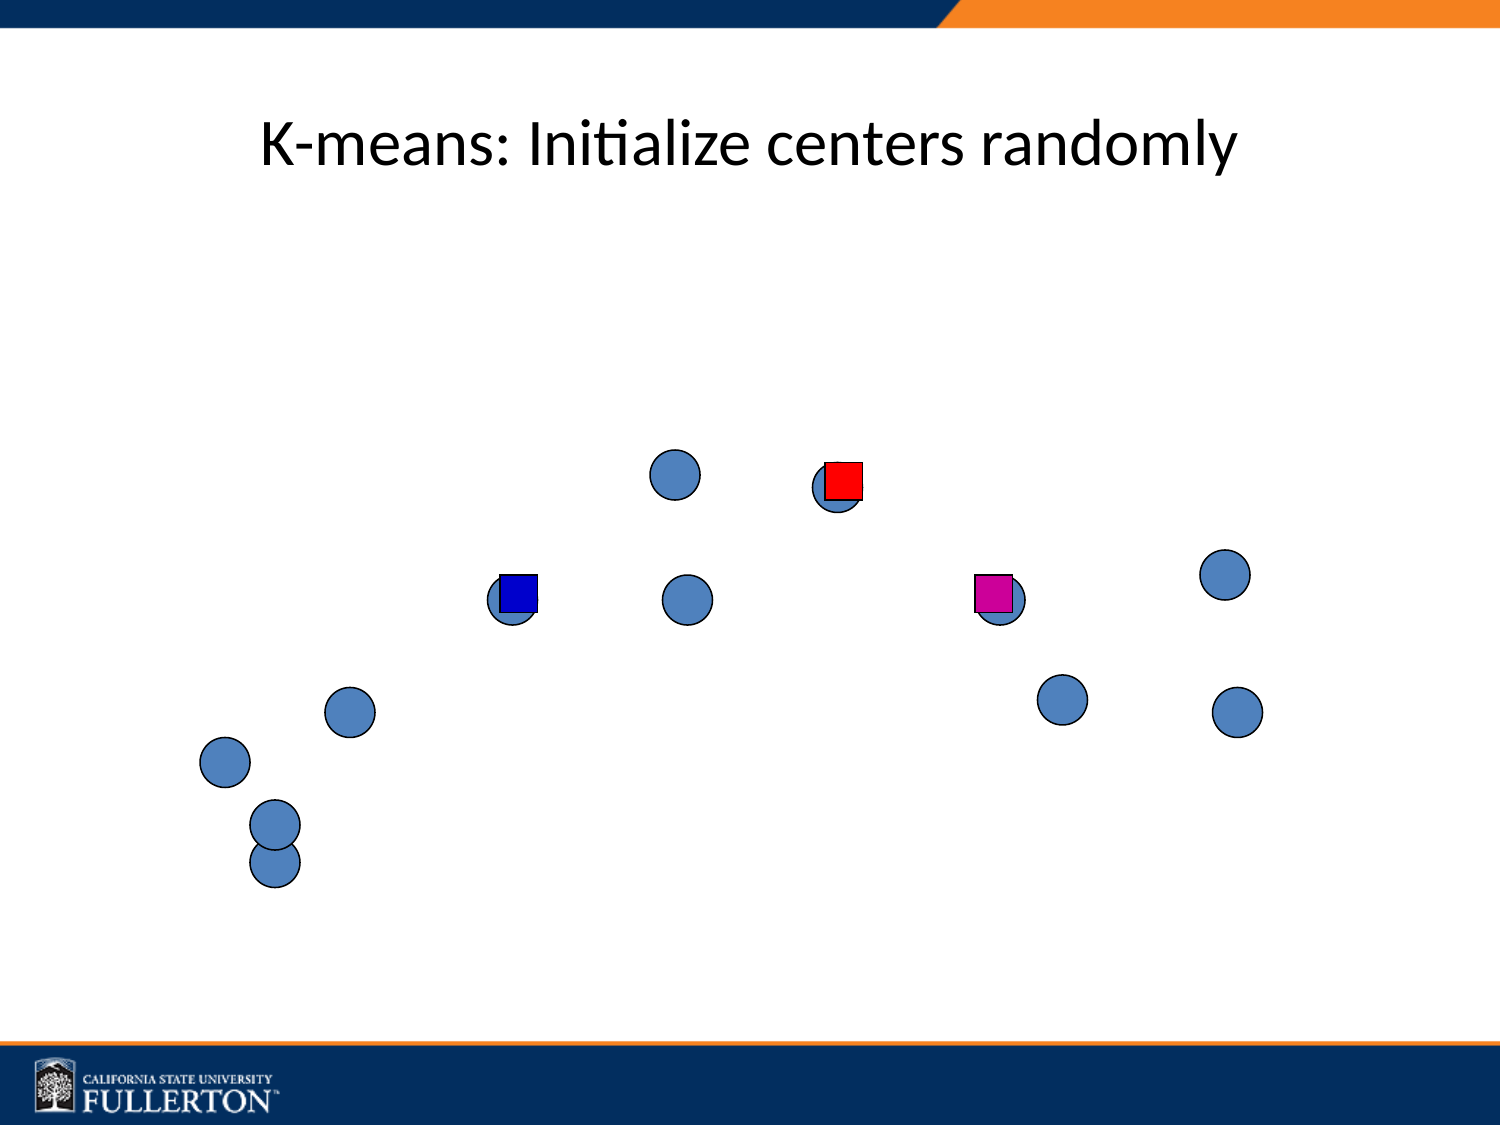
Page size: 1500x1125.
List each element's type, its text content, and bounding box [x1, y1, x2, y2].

text_box [487, 578, 534, 626]
text_box [1200, 549, 1251, 601]
text_box [1037, 674, 1088, 725]
text_box [500, 575, 538, 613]
text_box [812, 465, 860, 513]
text_box [1212, 687, 1263, 738]
text_box [662, 575, 713, 626]
text_box [249, 799, 301, 851]
text_box [200, 737, 251, 788]
text_box [975, 575, 1013, 613]
title K-means: Initialize centers randomly [75, 45, 1425, 233]
text_box [978, 578, 1026, 626]
text_box [650, 450, 701, 501]
text_box [825, 462, 863, 500]
text_box [249, 844, 301, 888]
text_box [324, 687, 376, 738]
picture [0, 0, 1500, 1125]
